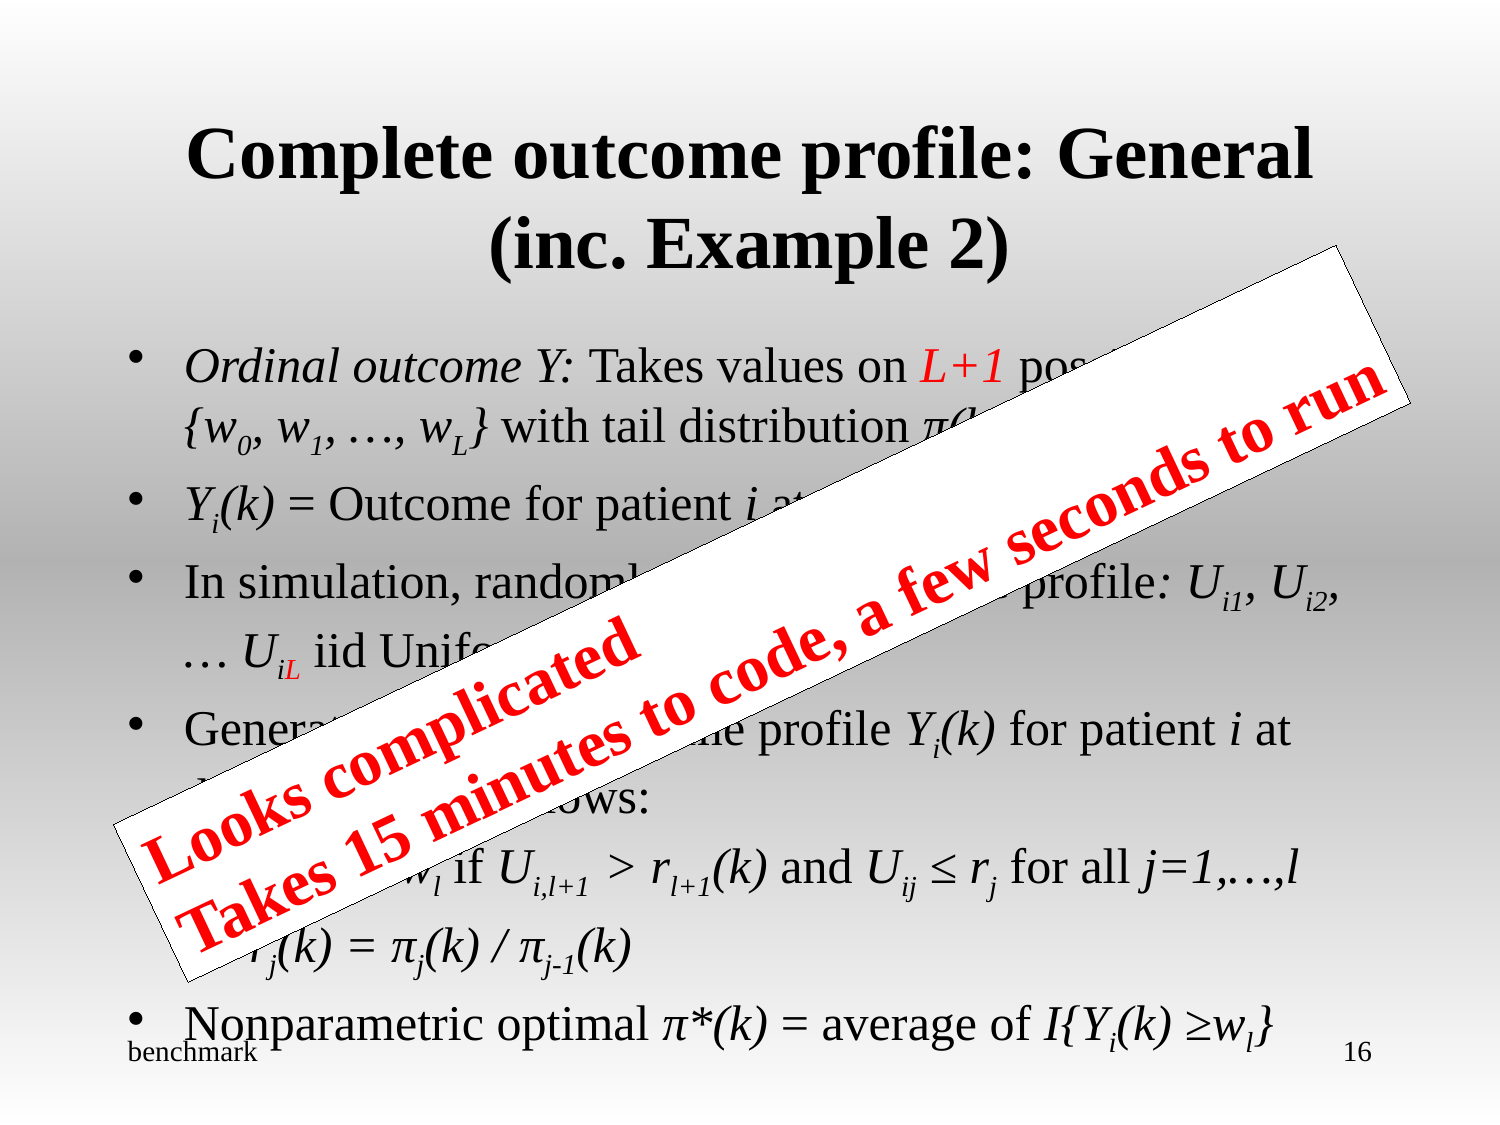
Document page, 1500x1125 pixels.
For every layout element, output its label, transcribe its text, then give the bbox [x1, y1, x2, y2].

text_box Looks complicated Takes 15 minutes to code, a few seconds to run [113, 245, 1411, 983]
slide_number 16 [1074, 1024, 1388, 1101]
slide_number benchmark [112, 1024, 426, 1101]
title Complete outcome profile: General (inc. Example 2) [112, 99, 1388, 288]
list Ordinal outcome Y: Takes values on L+1 possible values {w0, w1, …, wL} with tail distribution π(k) at dose k Yi(k) = Outcome for patient i at dose level k In simulation, randomly draw a tolerance profile: Ui1, Ui2, … UiL iid Uniform(0,1) Generate complete outcome profile Yi(k) for patient i at dose level k as follows: Yi(k) = wl if Ui,l+1 > rl+1(k) and Uij ≤ rj for all j=1,…,l rj(k) = πj(k) / πj-1(k) Nonparametric optimal π*(k) = average of I{Yi(k) ≥wl} [112, 324, 1388, 1000]
